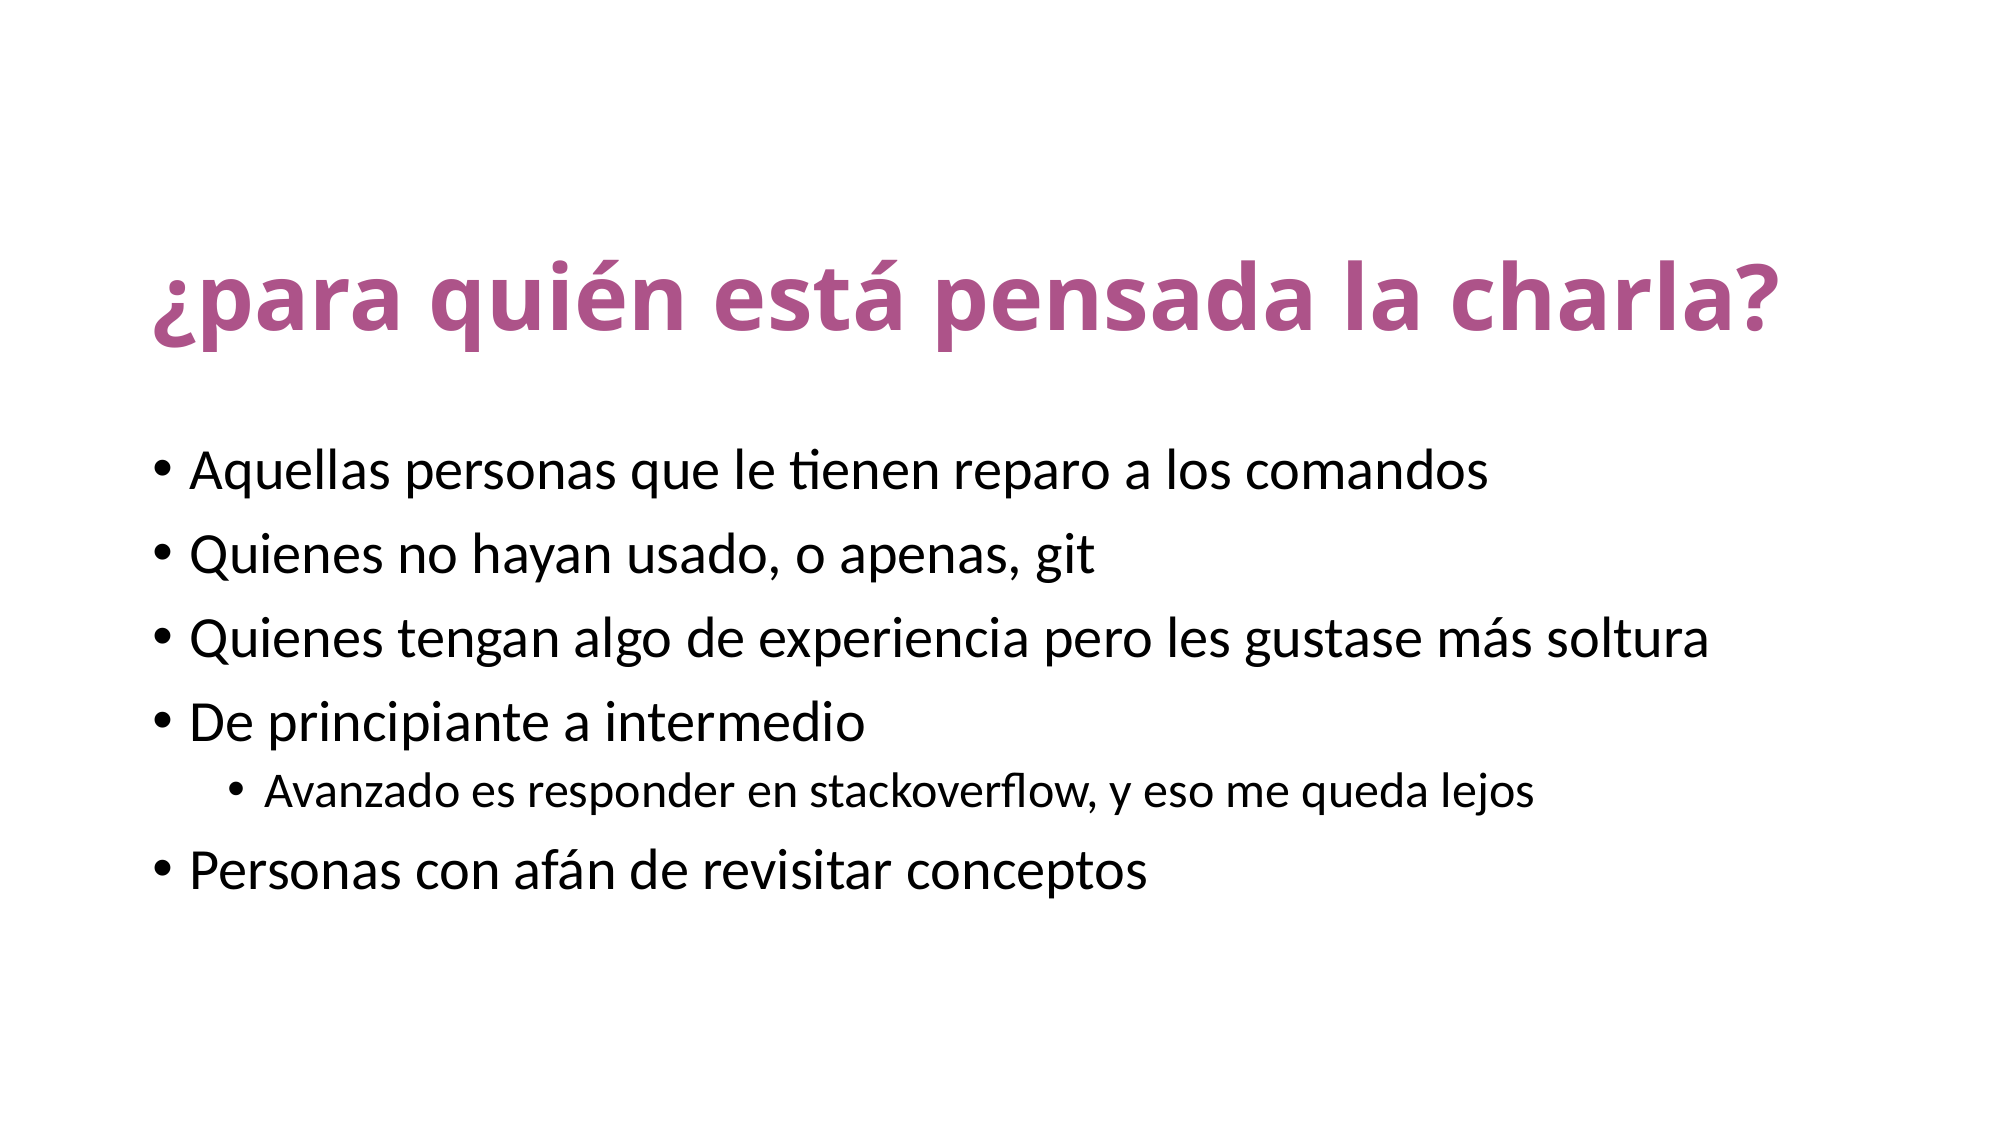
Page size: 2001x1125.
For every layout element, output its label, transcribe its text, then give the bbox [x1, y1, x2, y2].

title ¿para quién está pensada la charla? [137, 192, 1863, 410]
list Aquellas personas que le tienen reparo a los comandos Quienes no hayan usado, o apenas, git Quienes tengan algo de experiencia pero les gustase más soltura De principiante a intermedio Avanzado es responder en stackoverflow, y eso me queda lejos Personas con afán de revisitar conceptos [137, 432, 1863, 939]
